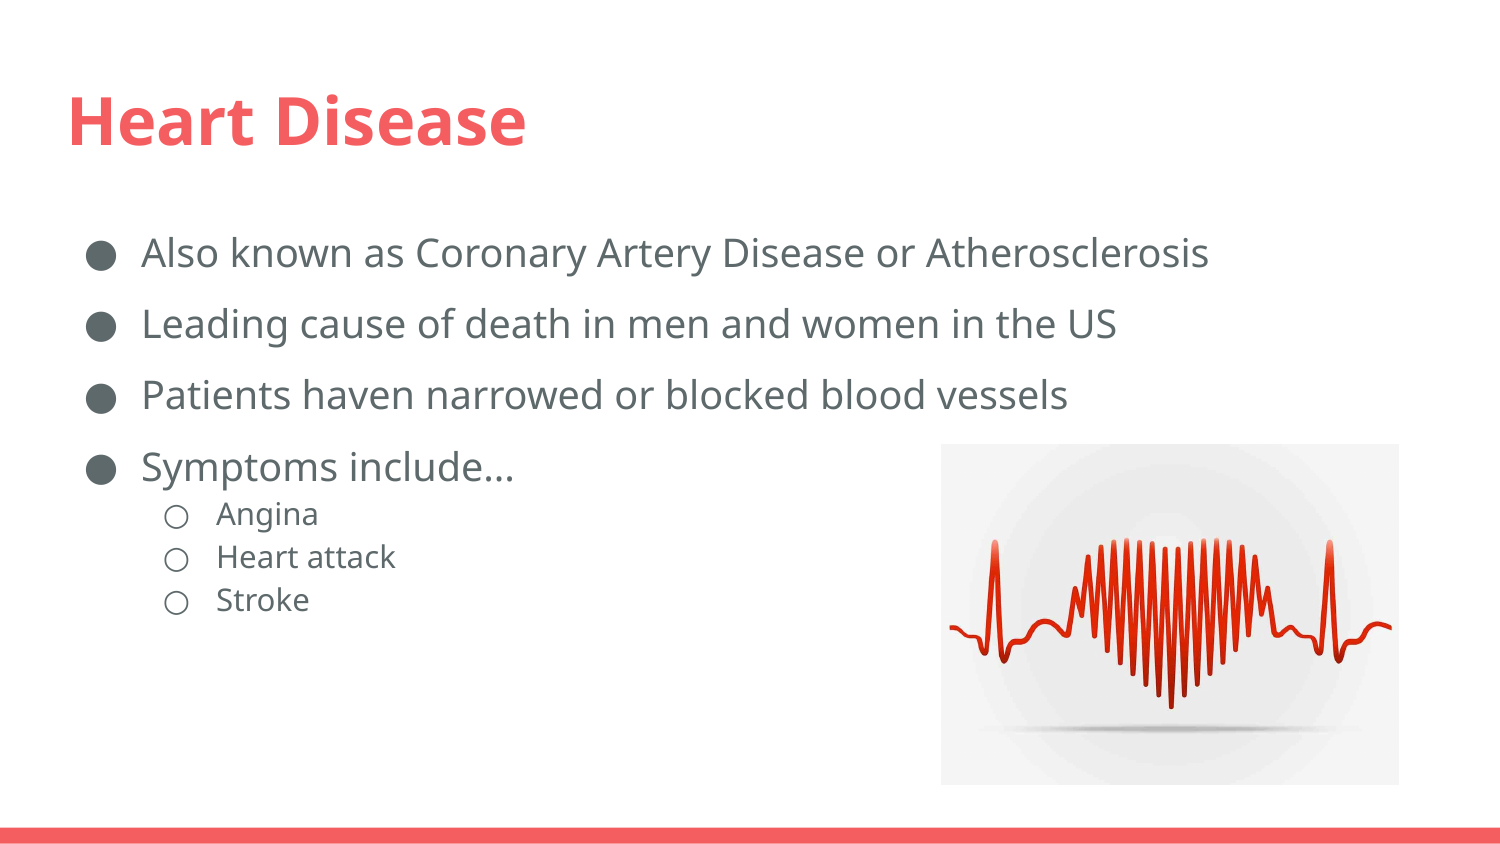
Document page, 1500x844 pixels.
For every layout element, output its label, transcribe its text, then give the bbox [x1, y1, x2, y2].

title Heart Disease [51, 64, 1449, 167]
list Also known as Coronary Artery Disease or Atherosclerosis Leading cause of death in men and women in the US Patients haven narrowed or blocked blood vessels Symptoms include... Angina Heart attack Stroke [51, 189, 1449, 750]
picture [940, 444, 1400, 785]
